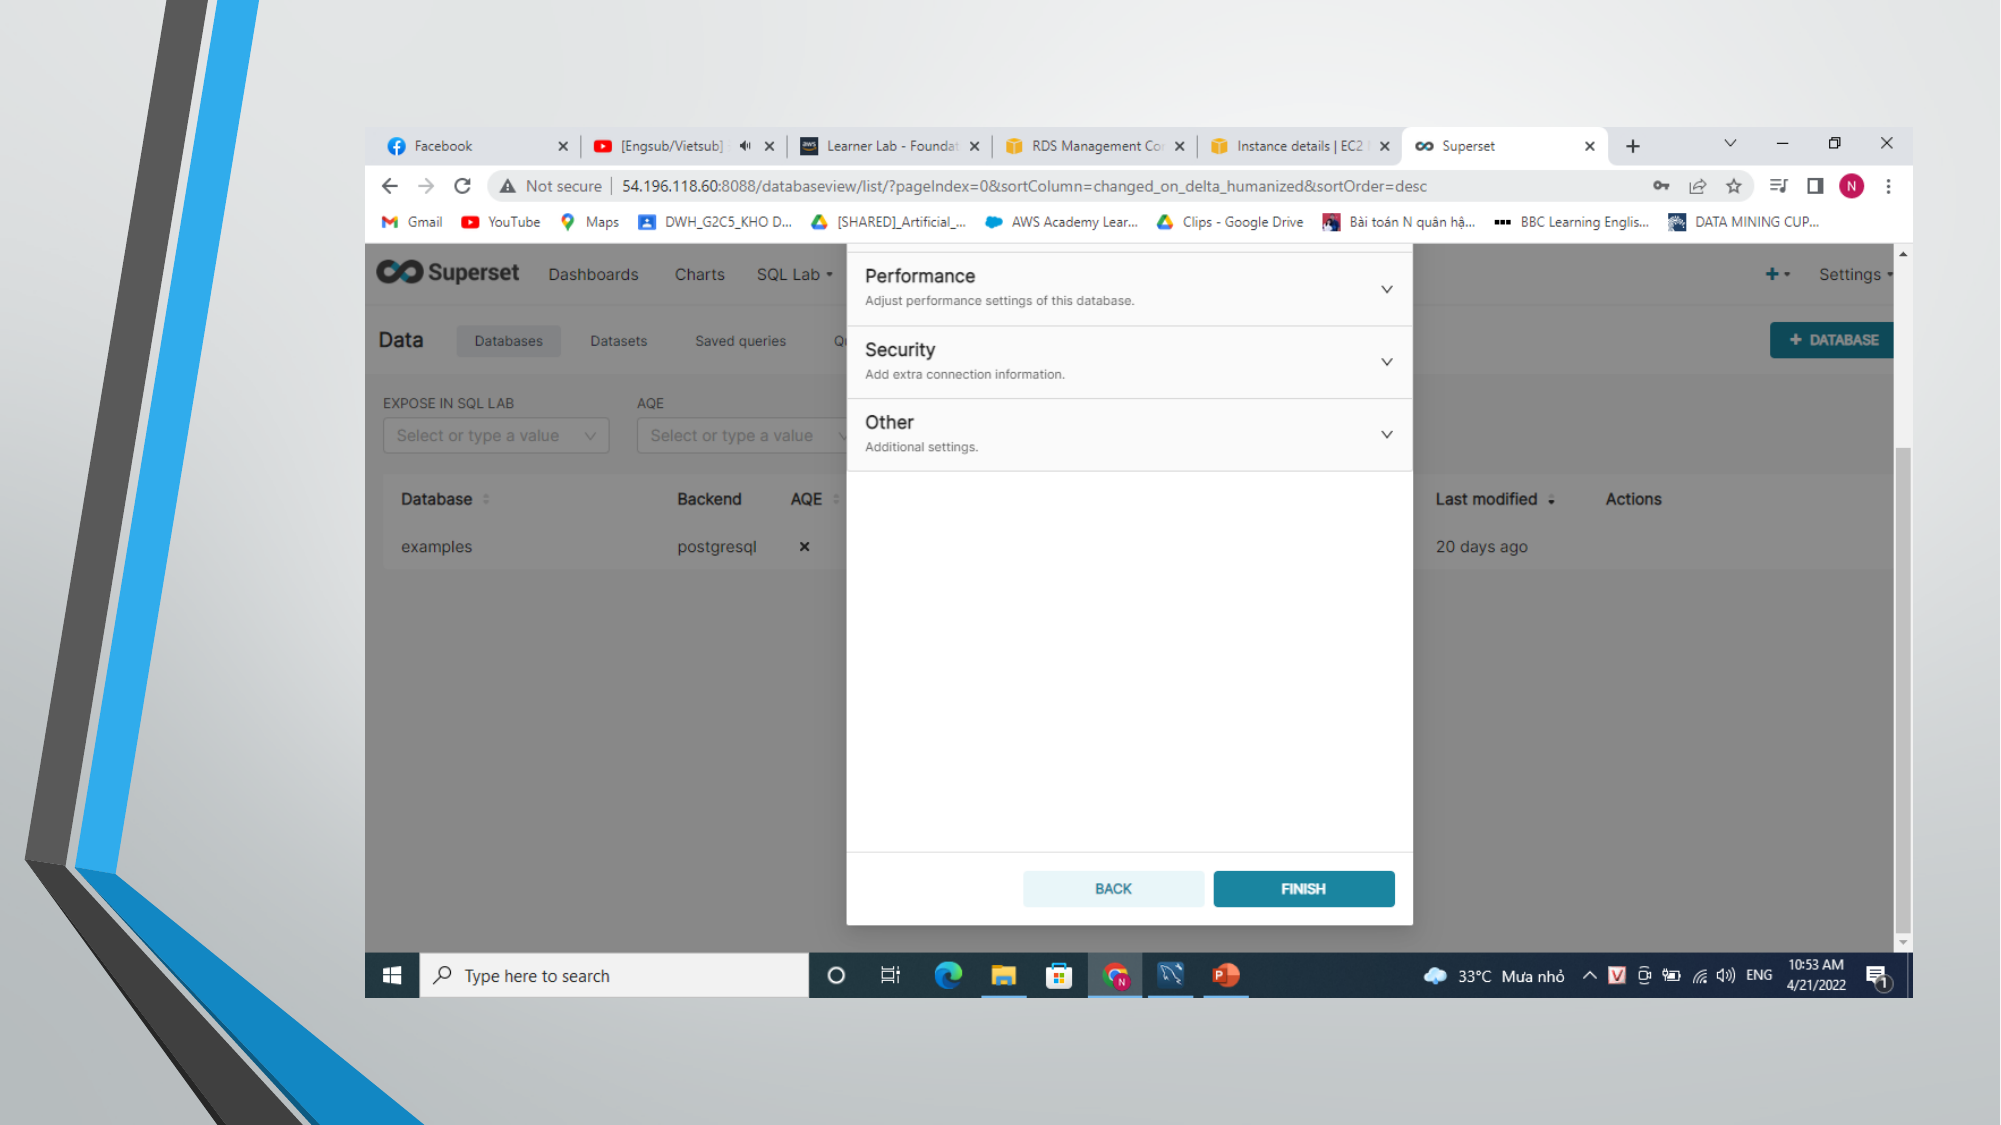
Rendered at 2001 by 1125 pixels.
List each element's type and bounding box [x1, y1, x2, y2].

picture [364, 127, 1914, 998]
